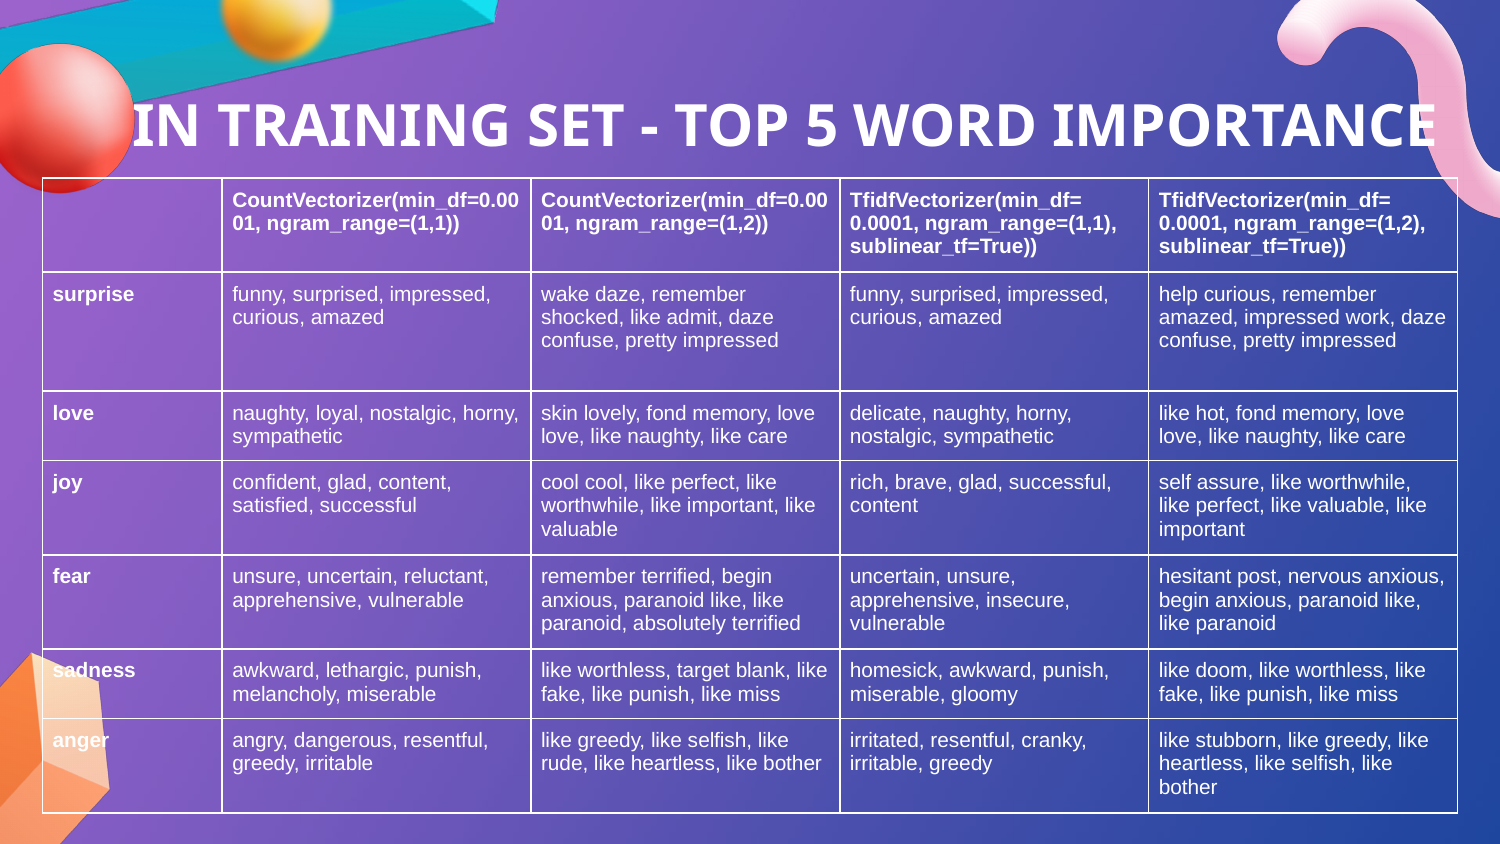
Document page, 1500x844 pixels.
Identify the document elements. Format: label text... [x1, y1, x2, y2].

table_cell sadness [43, 650, 221, 718]
table_header CountVectorizer(min_df=0.0001, ngram_range=(1,1)) [223, 179, 530, 271]
table_cell love [43, 392, 221, 460]
table_cell awkward, lethargic, punish, melancholy, miserable [223, 650, 530, 718]
table_cell remember terrified, begin anxious, paranoid like, like paranoid, absolutely terrified [532, 556, 839, 648]
table_cell angry, dangerous, resentful, greedy, irritable [223, 719, 530, 812]
table_cell like worthless, target blank, like fake, like punish, like miss [532, 650, 839, 718]
table_cell like stubborn, like greedy, like heartless, like selfish, like bother [1149, 719, 1457, 812]
table_header CountVectorizer(min_df=0.0001, ngram_range=(1,2)) [532, 179, 839, 271]
table_cell cool cool, like perfect, like worthwhile, like important, like valuable [532, 461, 839, 554]
table_header [43, 179, 221, 271]
table_cell funny, surprised, impressed, curious, amazed [841, 273, 1148, 390]
table_cell irritated, resentful, cranky, irritable, greedy [841, 719, 1148, 812]
table_cell joy [43, 461, 221, 554]
table_header TfidfVectorizer(min_df= 0.0001, ngram_range=(1,2), sublinear_tf=True)) [1149, 179, 1457, 271]
table_cell rich, brave, glad, successful, content [841, 461, 1148, 554]
table_cell skin lovely, fond memory, love love, like naughty, like care [532, 392, 839, 460]
table_cell like hot, fond memory, love love, like naughty, like care [1149, 392, 1457, 460]
table_cell anger [43, 719, 221, 812]
table_cell naughty, loyal, nostalgic, horny, sympathetic [223, 392, 530, 460]
table_header TfidfVectorizer(min_df= 0.0001, ngram_range=(1,1), sublinear_tf=True)) [841, 179, 1148, 271]
table_cell confident, glad, content, satisfied, successful [223, 461, 530, 554]
table_cell homesick, awkward, punish, miserable, gloomy [841, 650, 1148, 718]
table_cell surprise [43, 273, 221, 390]
table_cell like doom, like worthless, like fake, like punish, like miss [1149, 650, 1457, 718]
table_cell fear [43, 556, 221, 648]
table_cell self assure, like worthwhile, like perfect, like valuable, like important [1149, 461, 1457, 554]
table_cell delicate, naughty, horny, nostalgic, sympathetic [841, 392, 1148, 460]
table_cell help curious, remember amazed, impressed work, daze confuse, pretty impressed [1149, 273, 1457, 390]
table_cell like greedy, like selfish, like rude, like heartless, like bother [532, 719, 839, 812]
table_cell uncertain, unsure, apprehensive, insecure, vulnerable [841, 556, 1148, 648]
title IN TRAINING SET - TOP 5 WORD IMPORTANCE [116, 72, 1500, 167]
table_cell hesitant post, nervous anxious, begin anxious, paranoid like, like paranoid [1149, 556, 1457, 648]
table_cell unsure, uncertain, reluctant, apprehensive, vulnerable [223, 556, 530, 648]
table_cell funny, surprised, impressed, curious, amazed [223, 273, 530, 390]
table_cell wake daze, remember shocked, like admit, daze confuse, pretty impressed [532, 273, 839, 390]
picture [0, 0, 1500, 844]
